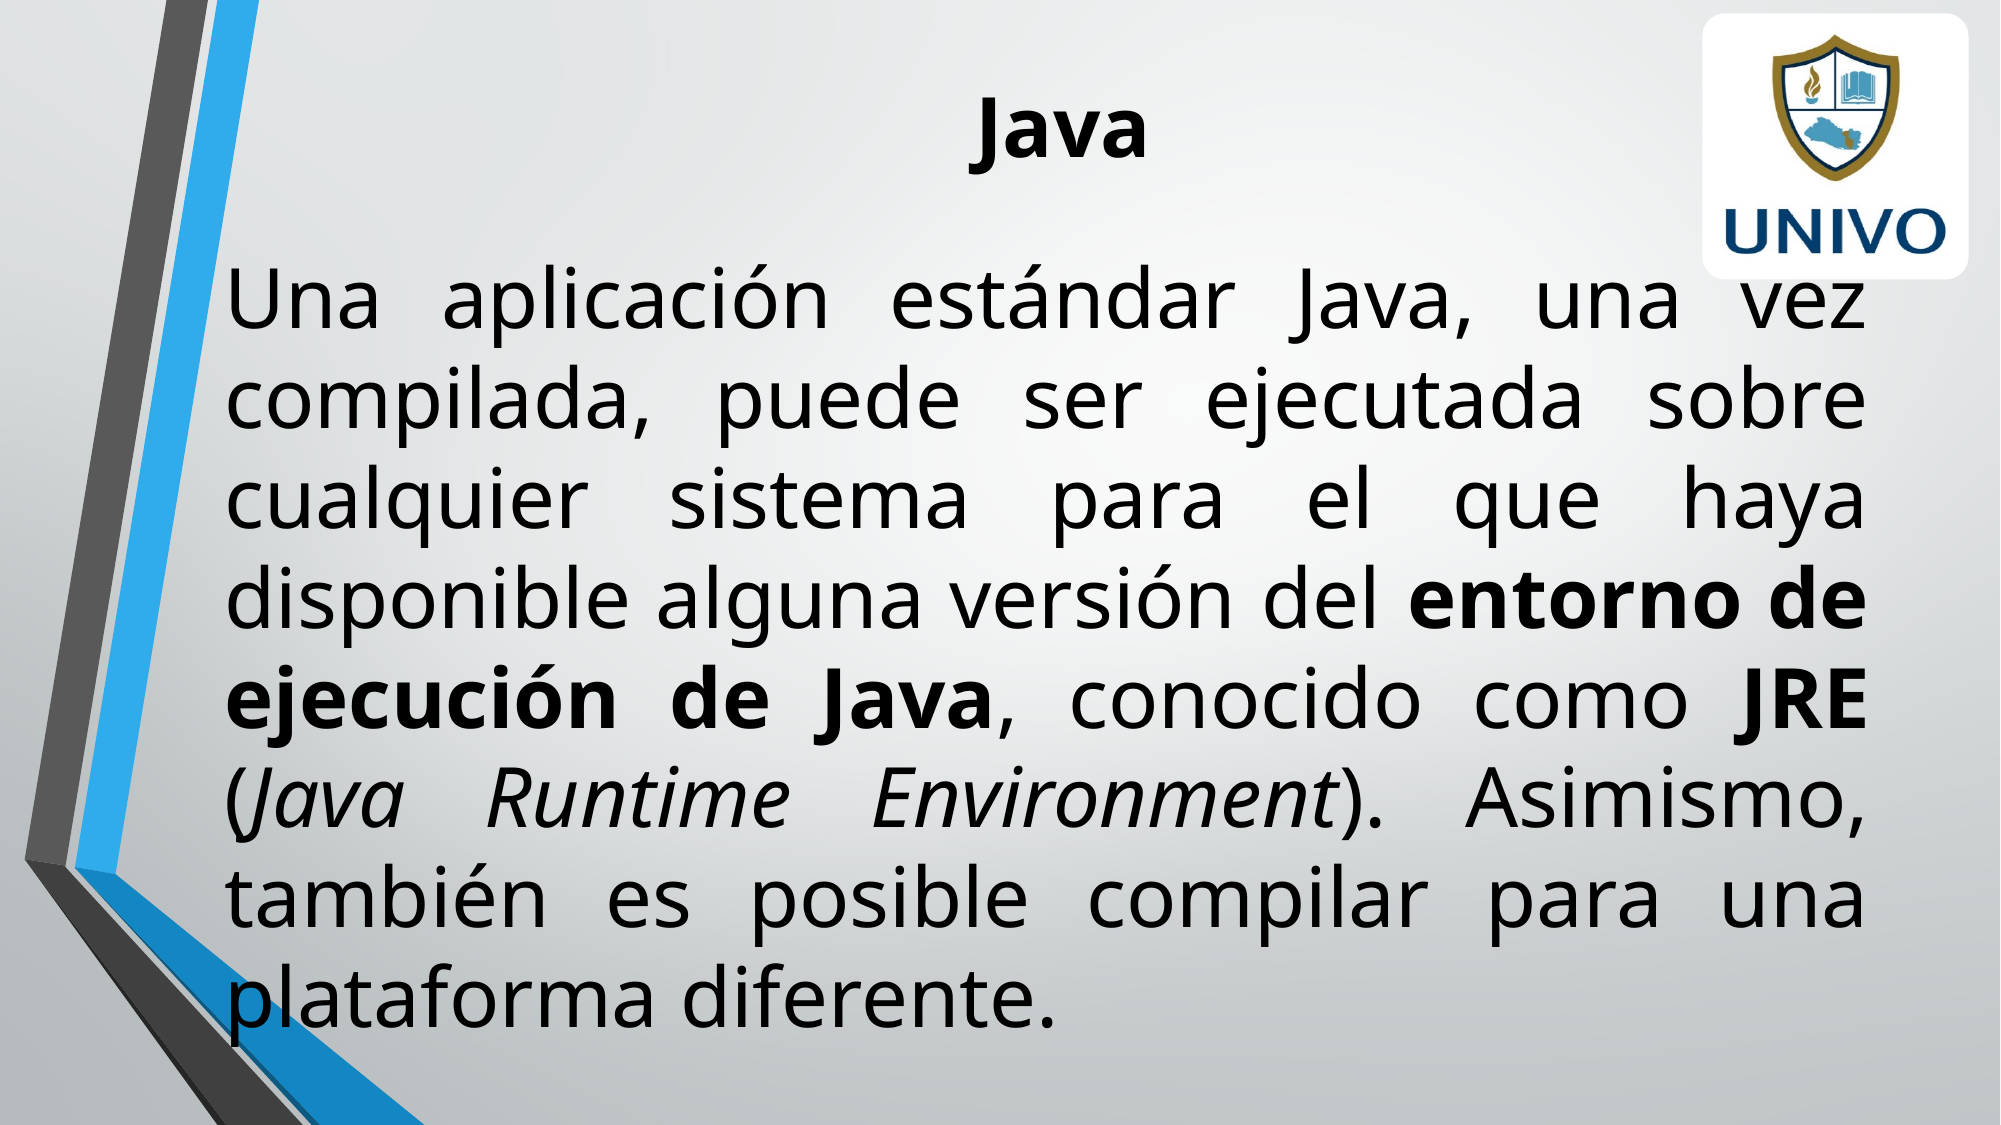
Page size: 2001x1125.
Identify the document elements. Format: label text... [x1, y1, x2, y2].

picture [1702, 13, 1969, 280]
title Java [241, 63, 1702, 185]
list Una aplicación estándar Java, una vez compilada, puede ser ejecutada sobre cualquier sistema para el que haya disponible alguna versión del entorno de ejecución de Java, conocido como JRE (Java Runtime Environment). Asimismo, también es posible compilar para una plataforma diferente. [209, 235, 1885, 1055]
